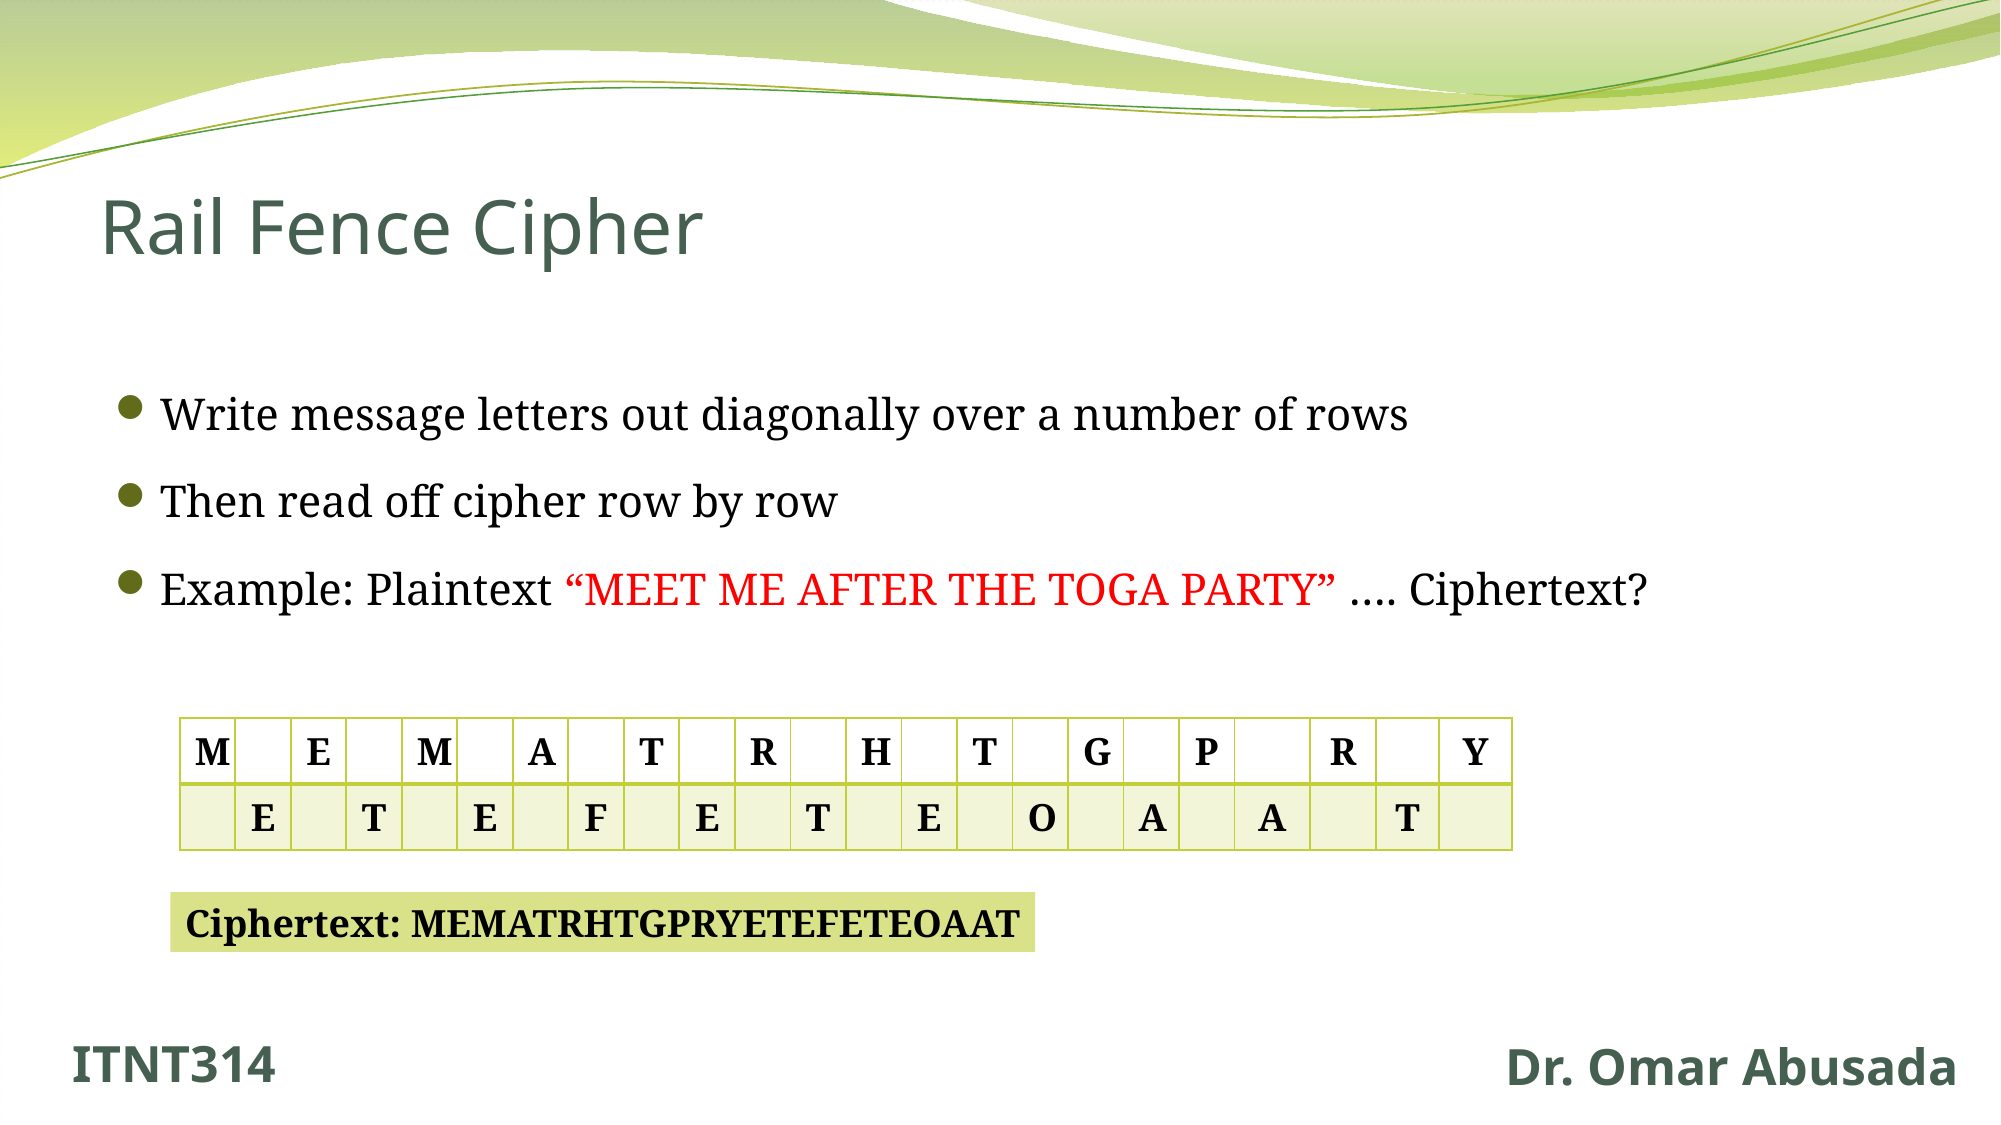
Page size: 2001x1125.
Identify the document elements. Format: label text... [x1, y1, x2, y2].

table_cell [1069, 786, 1123, 849]
table_cell T [791, 786, 845, 849]
table_header G [1069, 719, 1123, 782]
table_header E [292, 719, 345, 782]
table_cell [1440, 786, 1511, 849]
table_cell T [1377, 786, 1438, 849]
title Rail Fence Cipher [99, 174, 900, 270]
table_header H [847, 719, 901, 782]
table_cell [181, 786, 234, 849]
table_header [1124, 719, 1178, 782]
table_header [680, 719, 734, 782]
table_cell [403, 786, 456, 849]
table_cell [847, 786, 901, 849]
table_cell [1180, 786, 1234, 849]
table_header Y [1440, 719, 1511, 782]
table_header [1013, 719, 1067, 782]
table_cell [736, 786, 790, 849]
table_cell [1311, 786, 1375, 849]
table_header R [1311, 719, 1375, 782]
text_box Ciphertext: MEMATRHTGPRYETEFETEOAAT [170, 892, 1036, 952]
table_header [458, 719, 512, 782]
table_cell [625, 786, 678, 849]
table_header [791, 719, 845, 782]
table_header T [958, 719, 1012, 782]
table_header [347, 719, 401, 782]
table_cell E [680, 786, 734, 849]
table_cell A [1235, 786, 1309, 849]
table_header R [736, 719, 790, 782]
table_cell O [1013, 786, 1067, 849]
table_header M [181, 719, 234, 782]
table_cell F [569, 786, 623, 849]
table_cell E [902, 786, 956, 849]
table_header [1377, 719, 1438, 782]
text_box Dr. Omar Abusada [1474, 1028, 2000, 1125]
list Write message letters out diagonally over a number of rows Then read off cipher row by row Example: Plaintext “MEET ME AFTER THE TOGA PARTY” …. Ciphertext? [99, 352, 1920, 1084]
table_cell A [1124, 786, 1178, 849]
table_cell E [236, 786, 290, 849]
table_header [1235, 719, 1309, 782]
table_header A [514, 719, 567, 782]
text_box ITNT314 [41, 1025, 318, 1119]
table_cell E [458, 786, 512, 849]
table_header P [1180, 719, 1234, 782]
table_cell [514, 786, 567, 849]
table_cell T [347, 786, 401, 849]
table_header [236, 719, 290, 782]
table_header [902, 719, 956, 782]
table_header [569, 719, 623, 782]
table_header M [403, 719, 456, 782]
table_cell [292, 786, 345, 849]
table_header T [625, 719, 678, 782]
table_cell [958, 786, 1012, 849]
